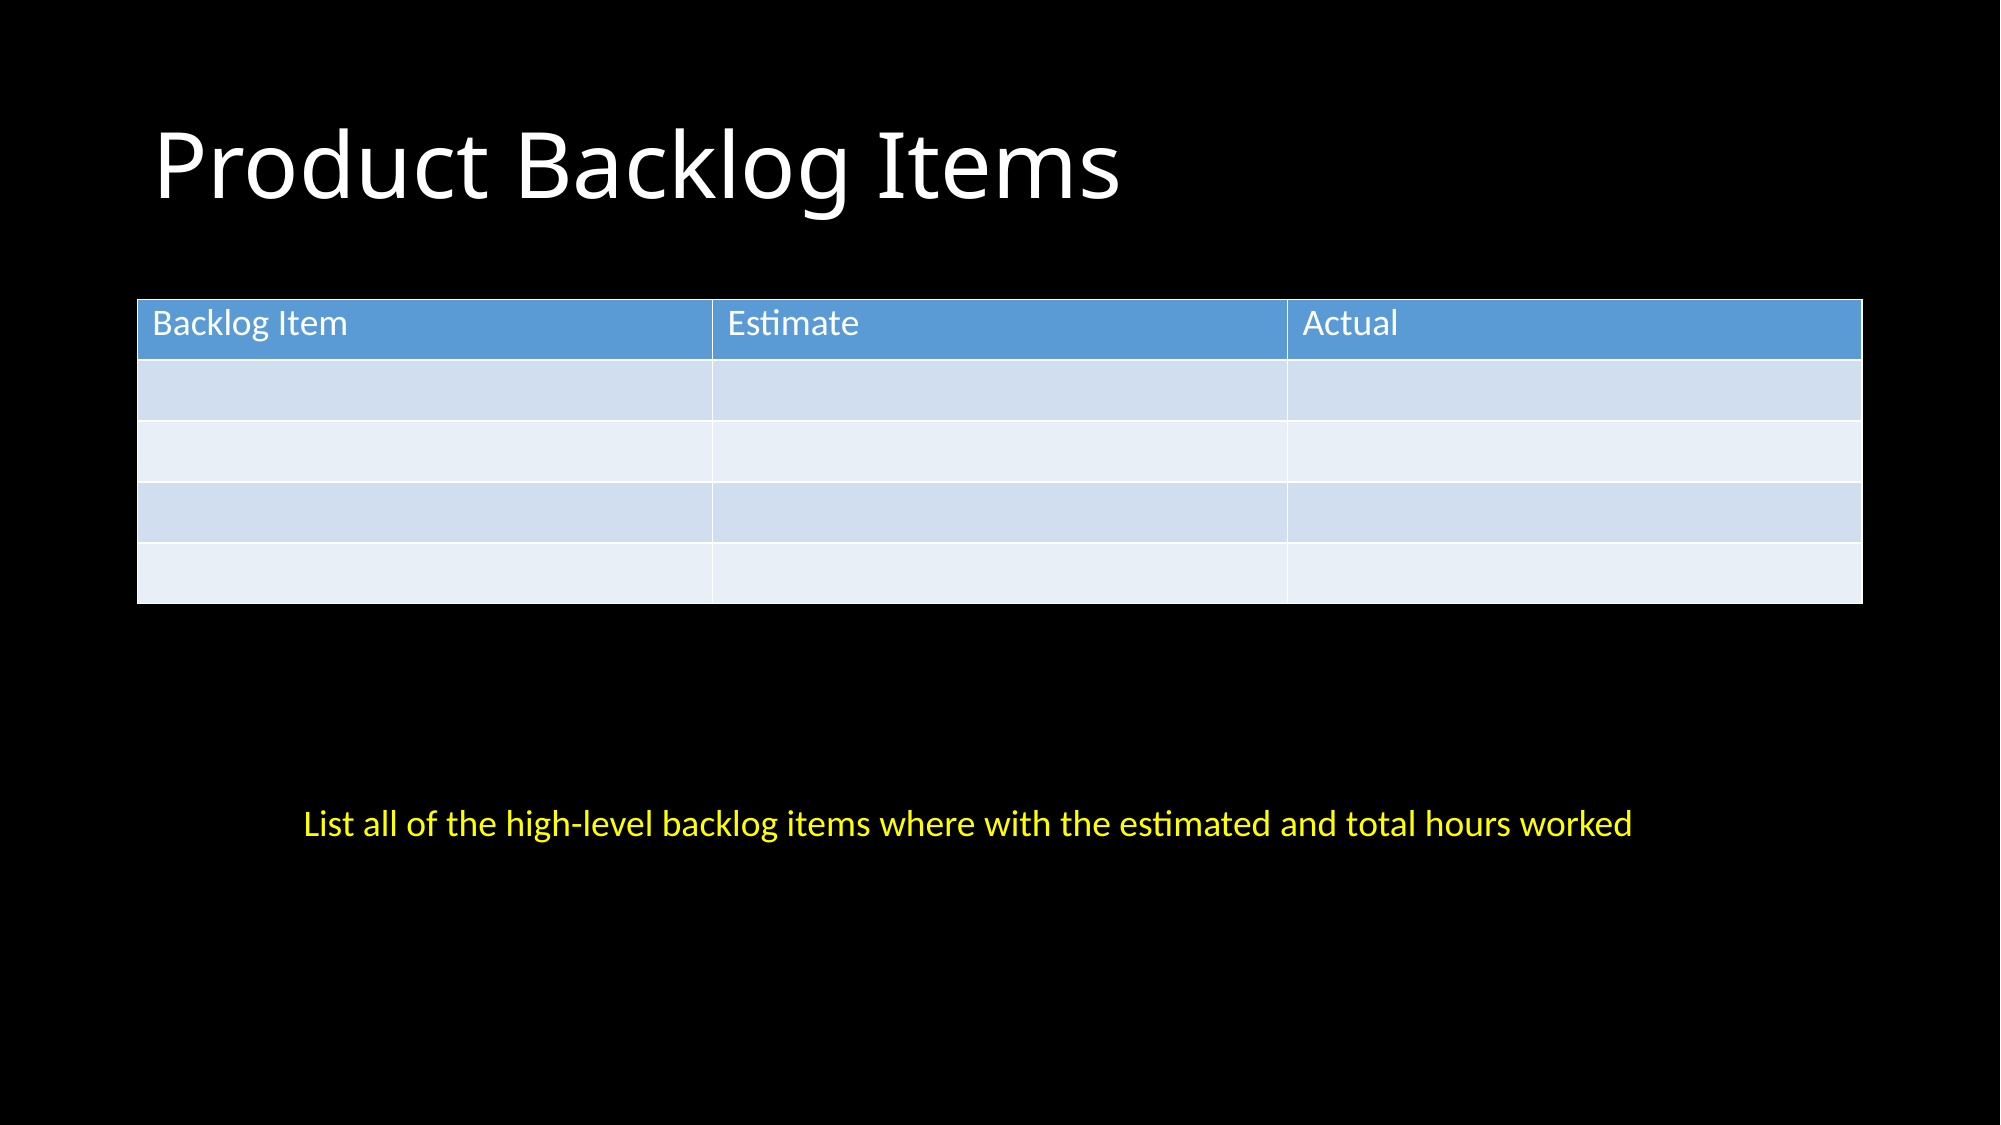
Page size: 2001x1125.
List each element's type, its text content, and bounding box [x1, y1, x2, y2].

table_cell [1288, 361, 1861, 420]
table_cell [138, 544, 712, 603]
table_header Estimate [713, 300, 1287, 359]
table_cell [138, 361, 712, 420]
table_cell [1288, 483, 1861, 542]
table_cell [1288, 544, 1861, 603]
table_header Actual [1288, 300, 1861, 359]
table_cell [713, 544, 1287, 603]
table_cell [713, 422, 1287, 481]
table_cell [138, 483, 712, 542]
table_header Backlog Item [138, 300, 712, 359]
table_cell [713, 483, 1287, 542]
table_cell [138, 422, 712, 481]
title Product Backlog Items [137, 59, 1863, 278]
text_box List all of the high-level backlog items where with the estimated and total hours worked [288, 791, 1650, 851]
table_cell [713, 361, 1287, 420]
table_cell [1288, 422, 1861, 481]
